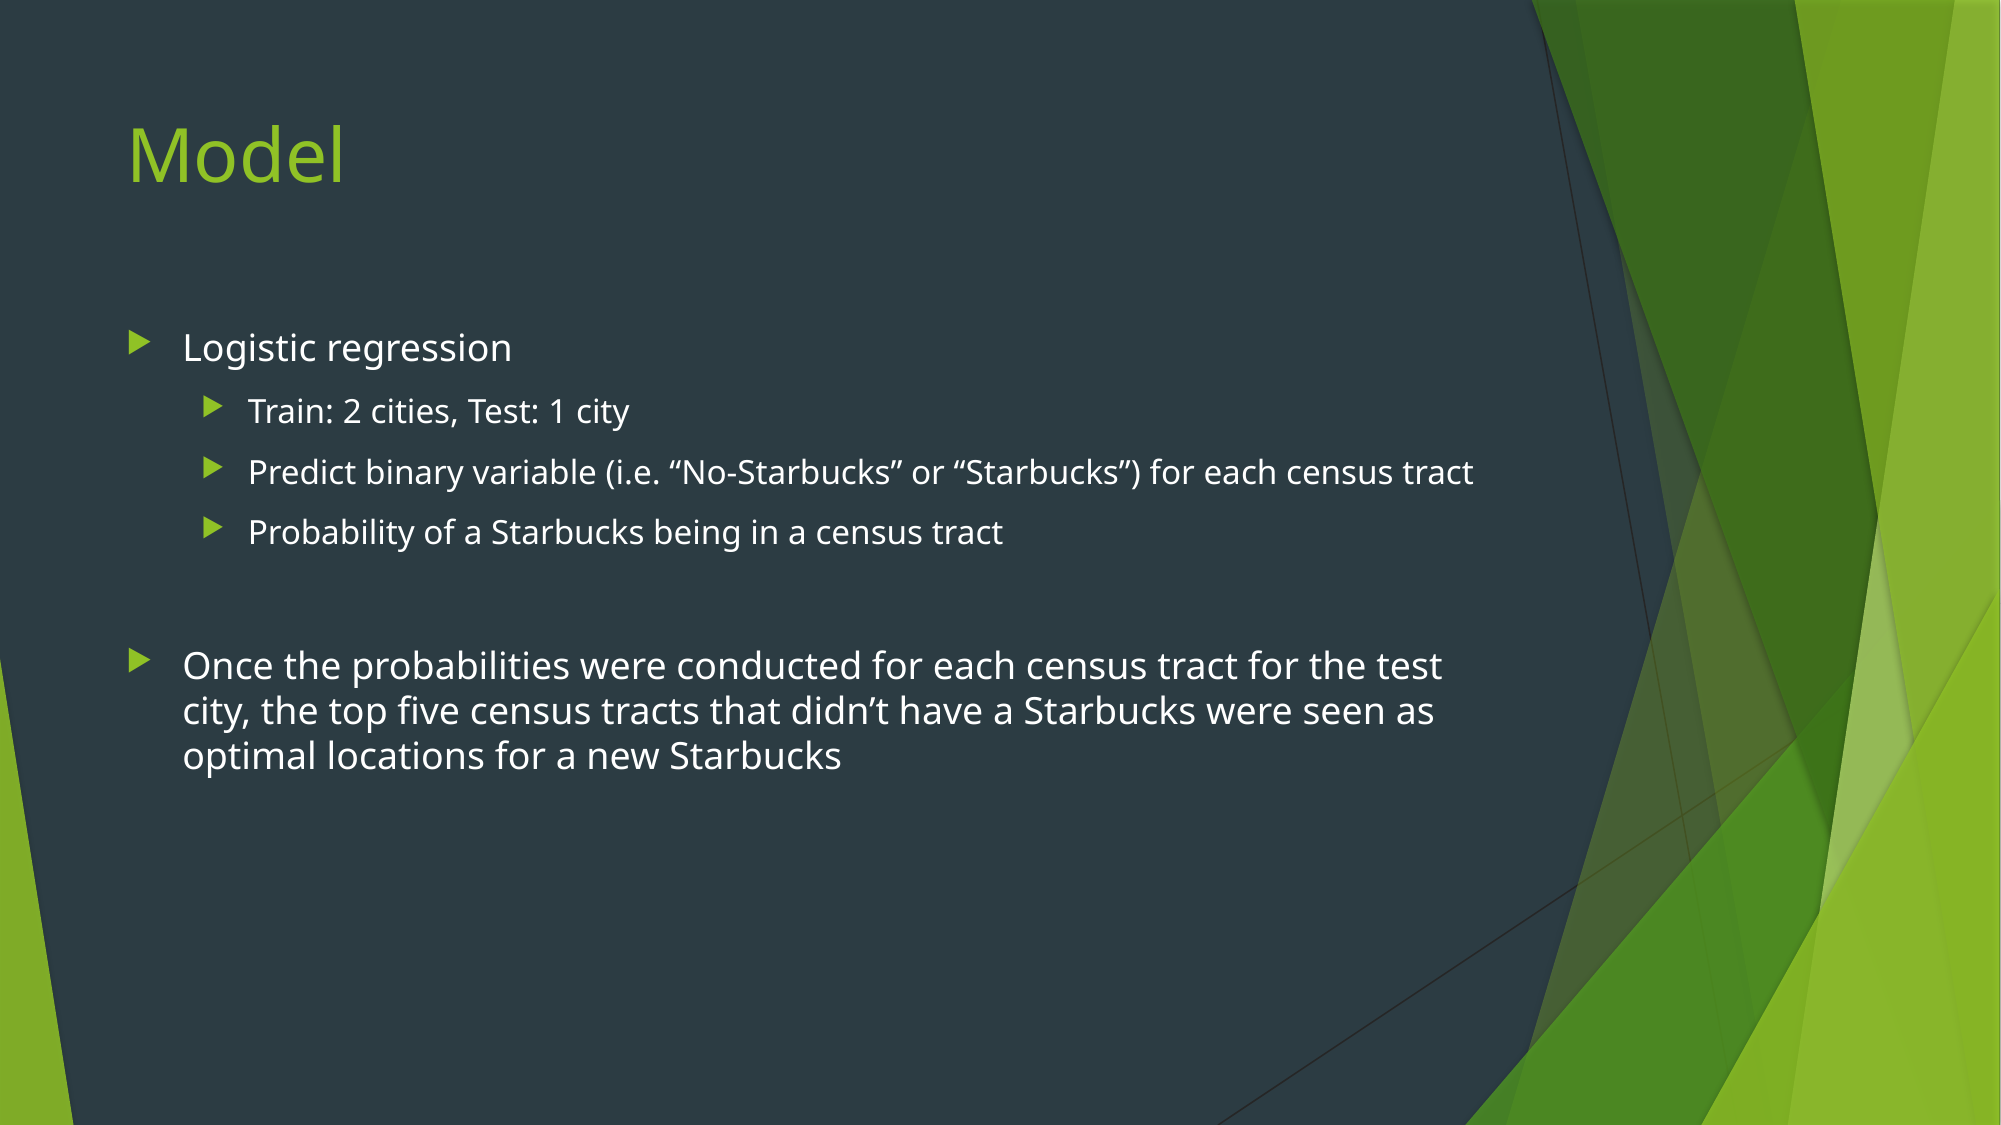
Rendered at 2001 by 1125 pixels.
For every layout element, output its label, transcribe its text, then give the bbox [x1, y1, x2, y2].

list Logistic regression Train: 2 cities, Test: 1 city Predict binary variable (i.e. “No-Starbucks” or “Starbucks”) for each census tract Probability of a Starbucks being in a census tract Once the probabilities were conducted for each census tract for the test city, the top five census tracts that didn’t have a Starbucks were seen as optimal locations for a new Starbucks [111, 316, 1522, 954]
title Model [111, 99, 1522, 316]
